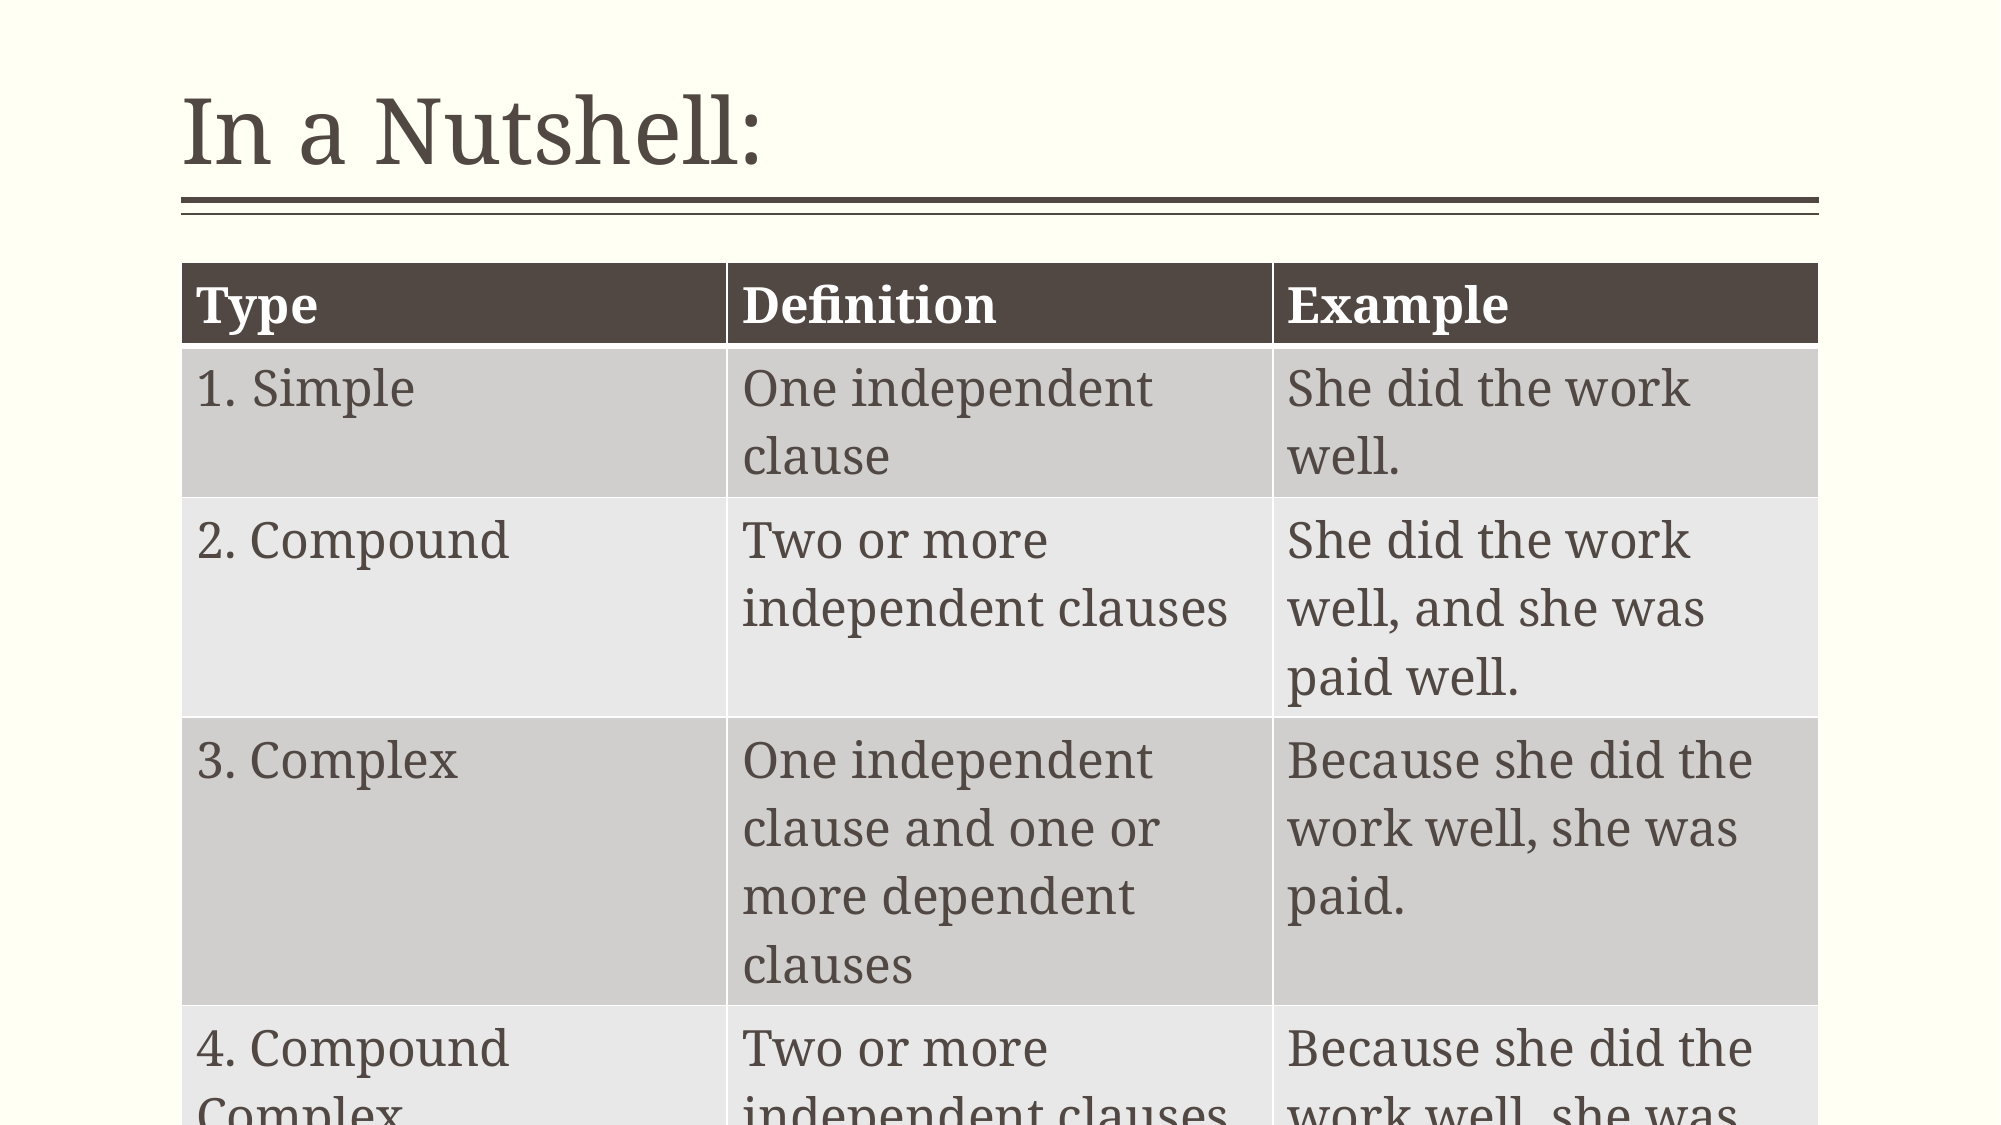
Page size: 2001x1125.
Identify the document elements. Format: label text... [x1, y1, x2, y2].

table_cell Because she did the work well, she was paid well, and she was satisfied. [1274, 1006, 1818, 1125]
table_cell She did the work well. [1274, 349, 1818, 497]
table_cell One independent clause and one or more dependent clauses [728, 718, 1272, 1005]
table_cell She did the work well, and she was paid well. [1274, 498, 1818, 716]
table_header Example [1274, 263, 1818, 343]
table_cell 4. Compound Complex [182, 1006, 726, 1125]
table_cell Two or more independent clauses [728, 498, 1272, 716]
table_cell One independent clause [728, 349, 1272, 497]
table_header Definition [728, 263, 1272, 343]
table_cell 3. Complex [182, 718, 726, 1005]
title In a Nutshell: [181, 12, 1819, 193]
table_cell 2. Compound [182, 498, 726, 716]
table_cell Because she did the work well, she was paid. [1274, 718, 1818, 1005]
table_cell Simple [182, 349, 726, 497]
table_cell Two or more independent clauses and one or more dependent clauses [728, 1006, 1272, 1125]
table_header Type [182, 263, 726, 343]
